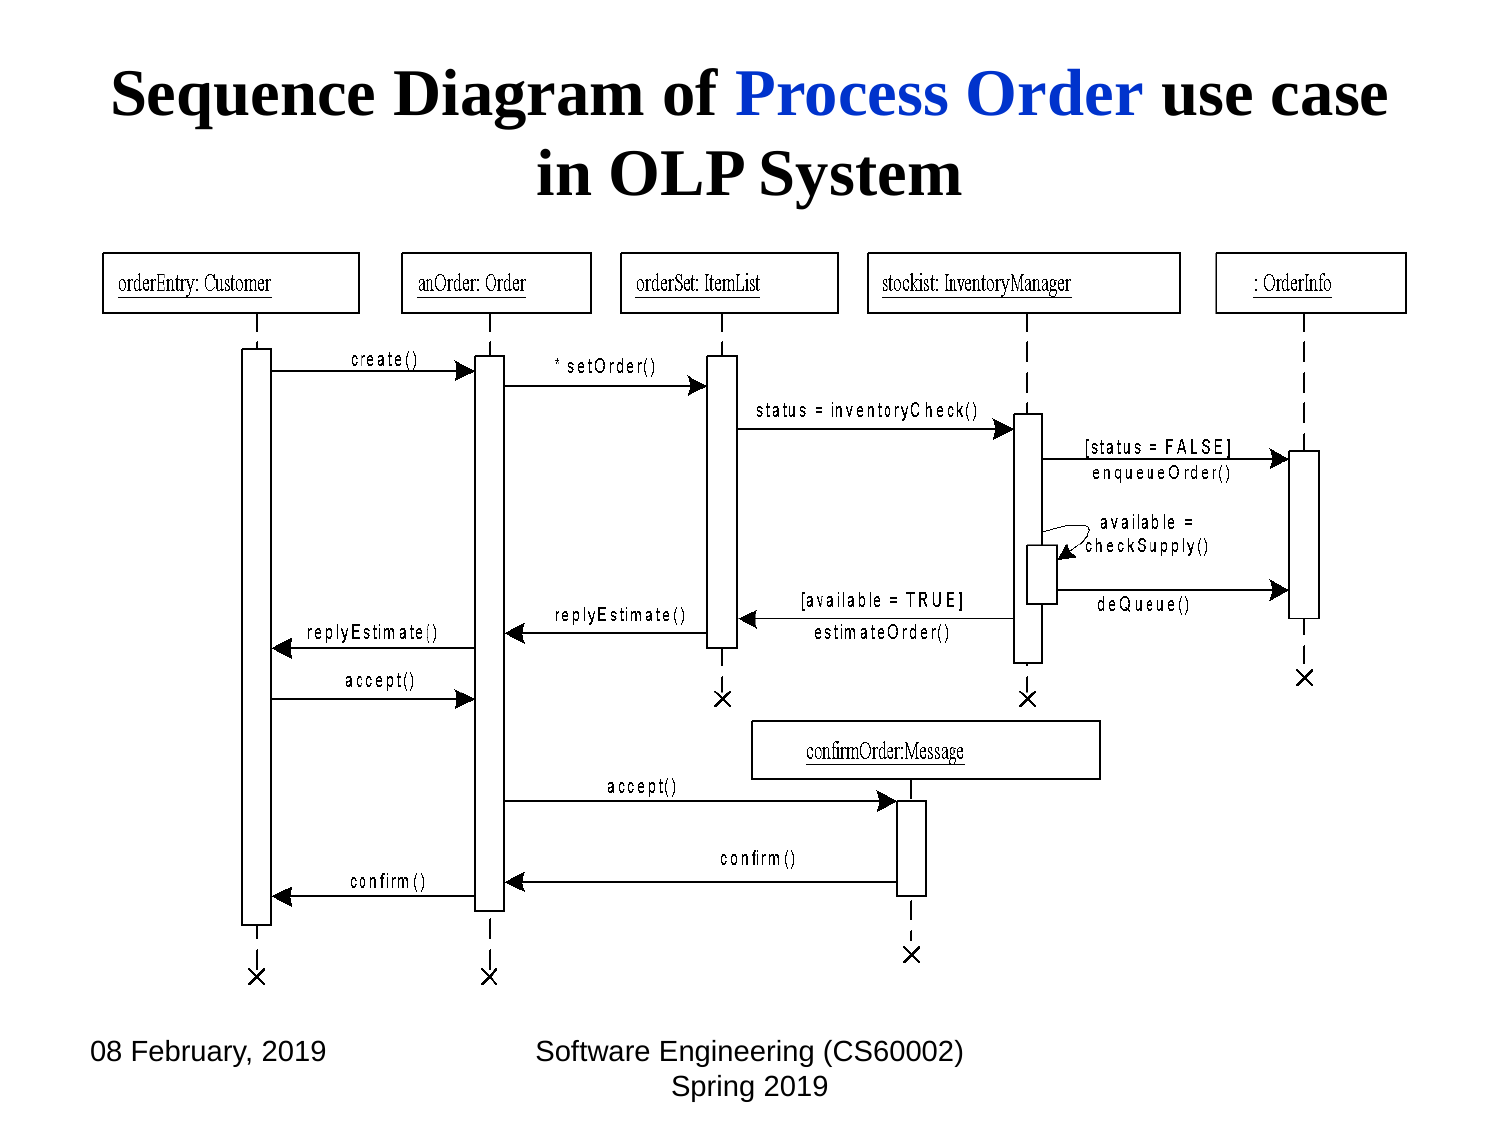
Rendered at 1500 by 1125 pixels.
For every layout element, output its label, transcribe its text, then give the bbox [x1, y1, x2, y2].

footer Software Engineering (CS60002) Spring 2019 [512, 1024, 988, 1103]
picture [99, 249, 1413, 988]
title Sequence Diagram of Process Order use case in OLP System [75, 45, 1425, 213]
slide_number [75, 1024, 425, 1103]
